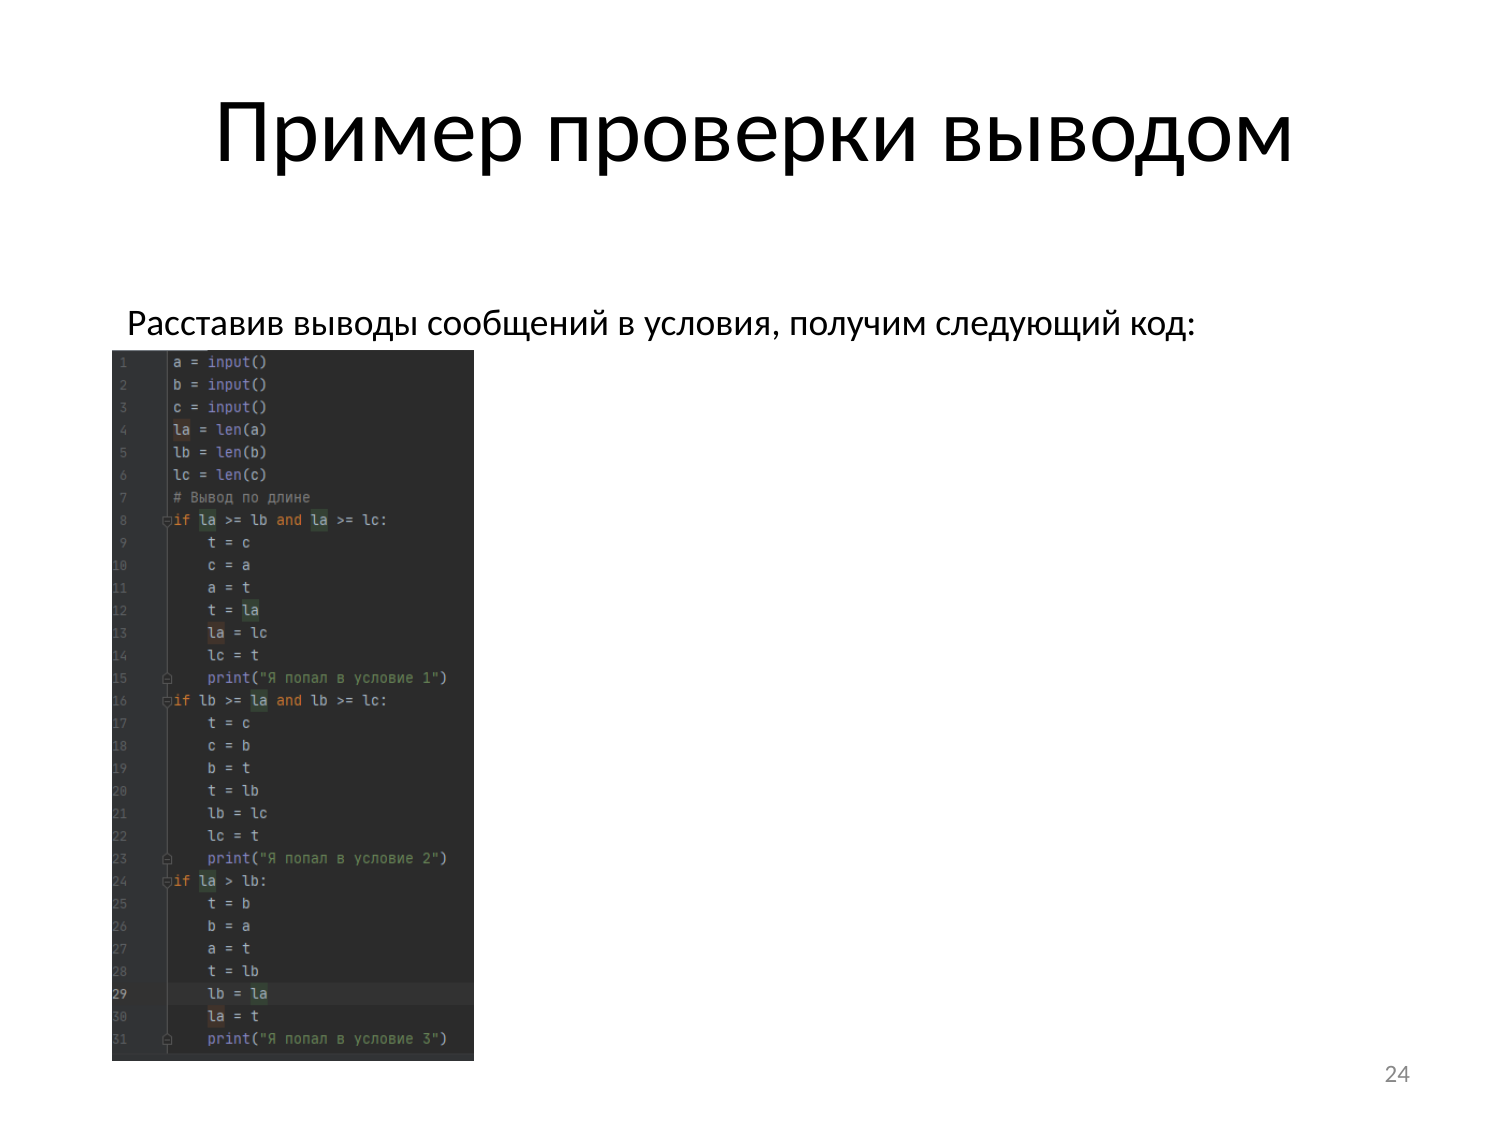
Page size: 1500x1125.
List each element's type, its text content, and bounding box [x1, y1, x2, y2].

title Пример проверки выводом [41, 30, 1471, 219]
slide_number ‹#› [1074, 1042, 1425, 1103]
picture [111, 350, 474, 1062]
text_box Расставив выводы сообщений в условия, получим следующий код: [112, 290, 1459, 396]
